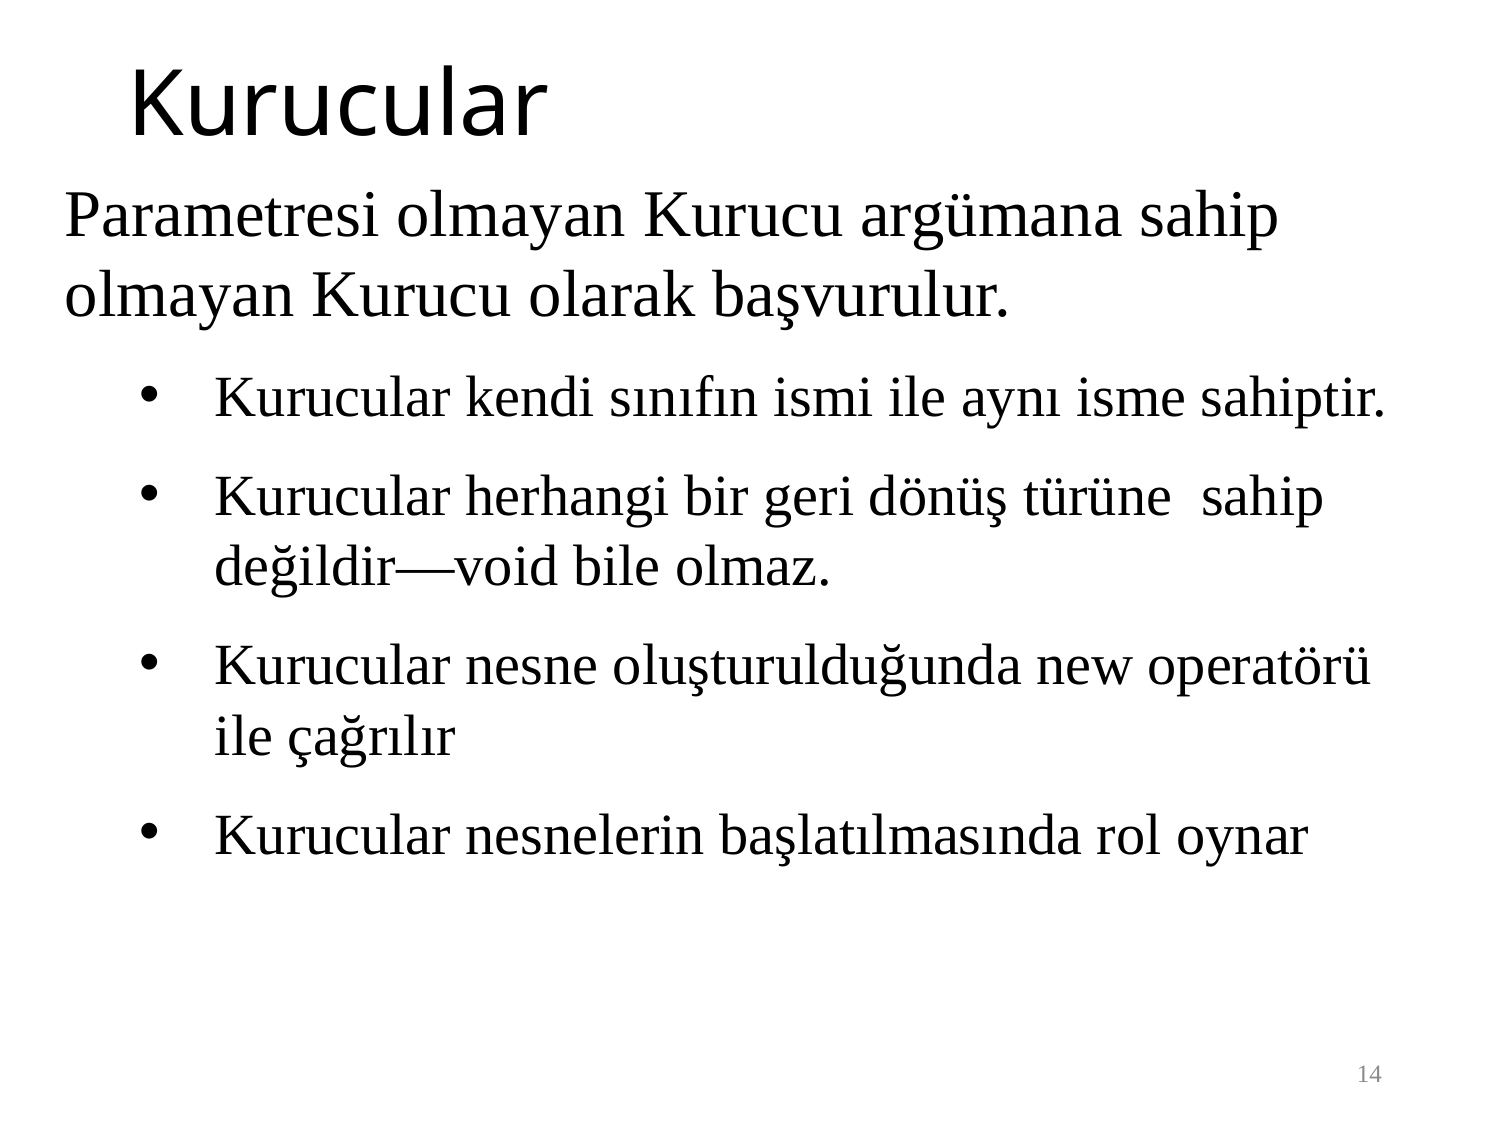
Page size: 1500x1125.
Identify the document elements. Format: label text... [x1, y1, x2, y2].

title Kurucular [112, 37, 1388, 161]
text_box Parametresi olmayan Kurucu argümana sahip olmayan Kurucu olarak başvurulur. Kurucular kendi sınıfın ismi ile aynı isme sahiptir. Kurucular herhangi bir geri dönüş türüne sahip değildir—void bile olmaz. Kurucular nesne oluşturulduğunda new operatörü ile çağrılır Kurucular nesnelerin başlatılmasında rol oynar [50, 161, 1450, 874]
slide_number 14 [1059, 1042, 1397, 1103]
